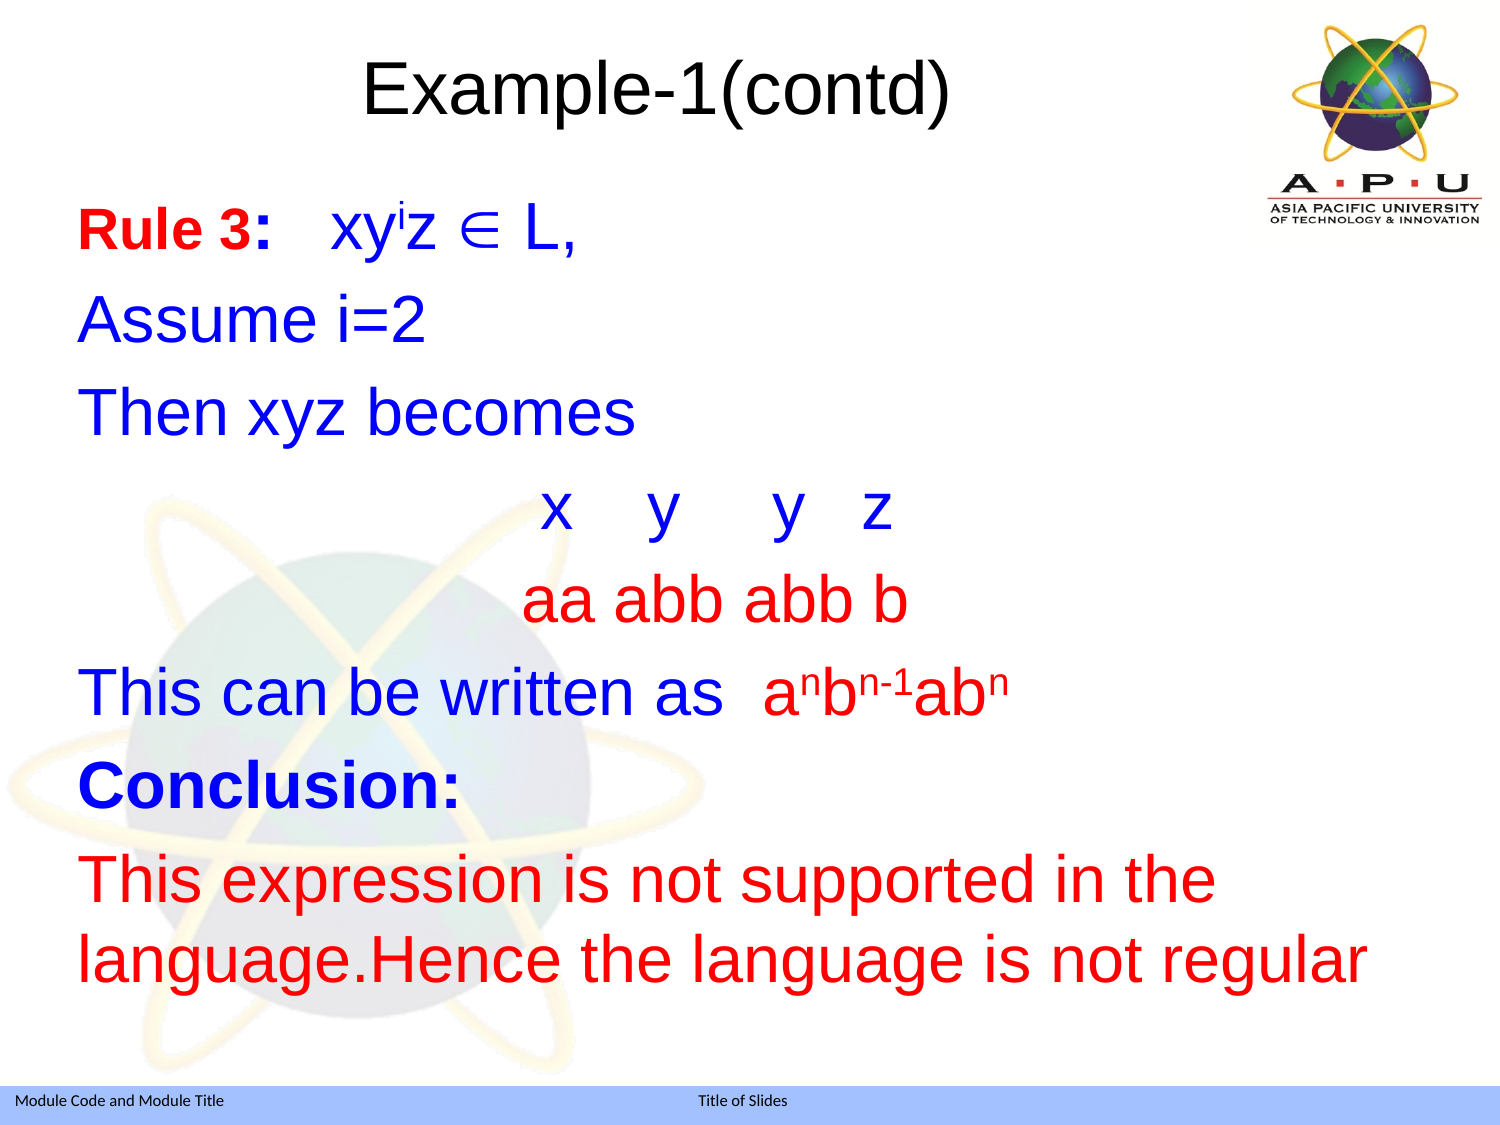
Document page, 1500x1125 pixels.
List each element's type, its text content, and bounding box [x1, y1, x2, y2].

title Example-1(contd) [79, 45, 1235, 125]
list Rule 3: xyiz  L, Assume i=2 Then xyz becomes x y y z aa abb abb b This can be written as anbn-1abn Conclusion: This expression is not supported in the language.Hence the language is not regular [62, 174, 1413, 1009]
picture [1251, 0, 1500, 249]
